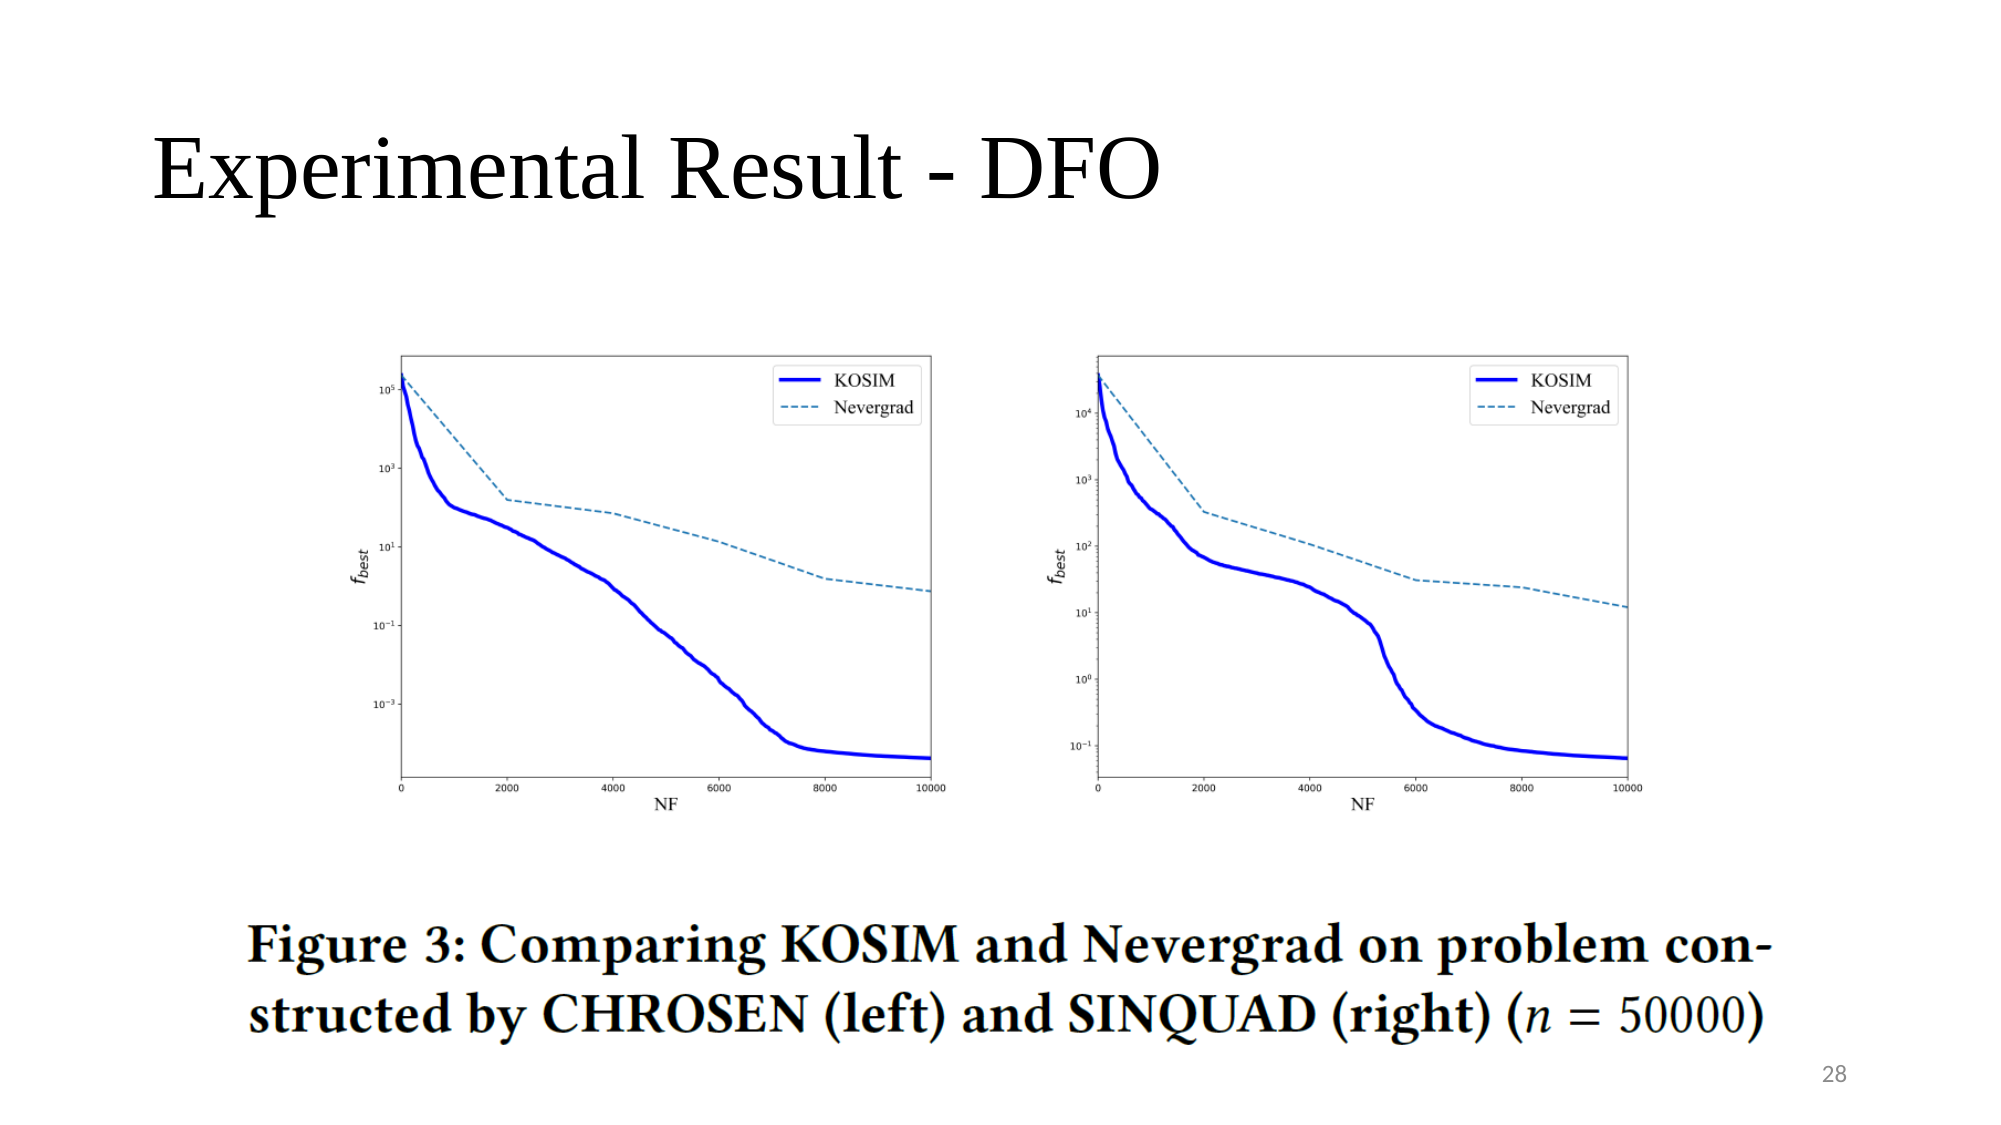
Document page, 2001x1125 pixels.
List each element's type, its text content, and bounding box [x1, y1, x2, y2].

slide_number 27 [1412, 1042, 1863, 1103]
title Experimental Result - DFO [137, 59, 1863, 278]
picture [211, 327, 1788, 1066]
